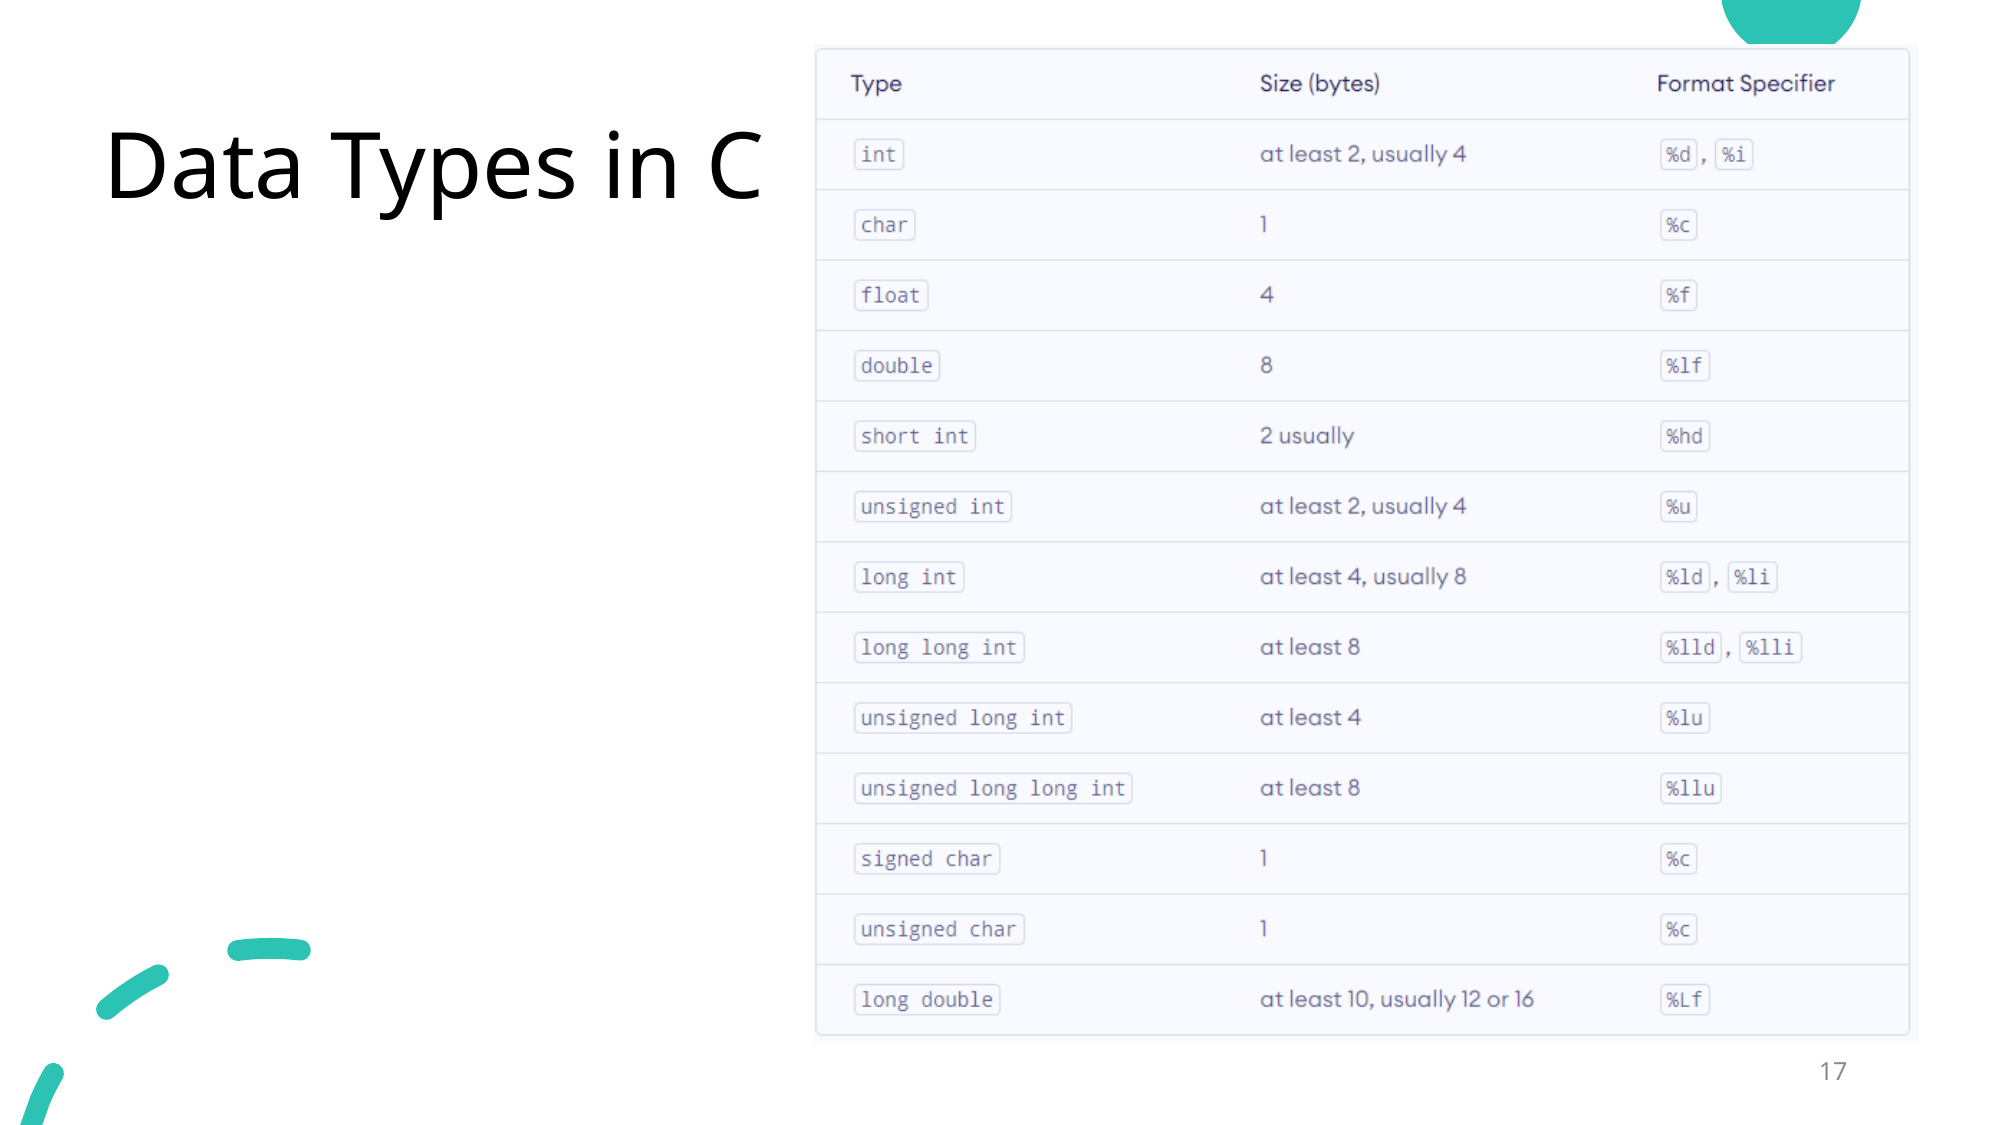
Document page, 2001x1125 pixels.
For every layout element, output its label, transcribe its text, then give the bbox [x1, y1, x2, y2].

title Data Types in C [88, 59, 814, 278]
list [814, 44, 1919, 1043]
slide_number 17 [1412, 1043, 1863, 1103]
